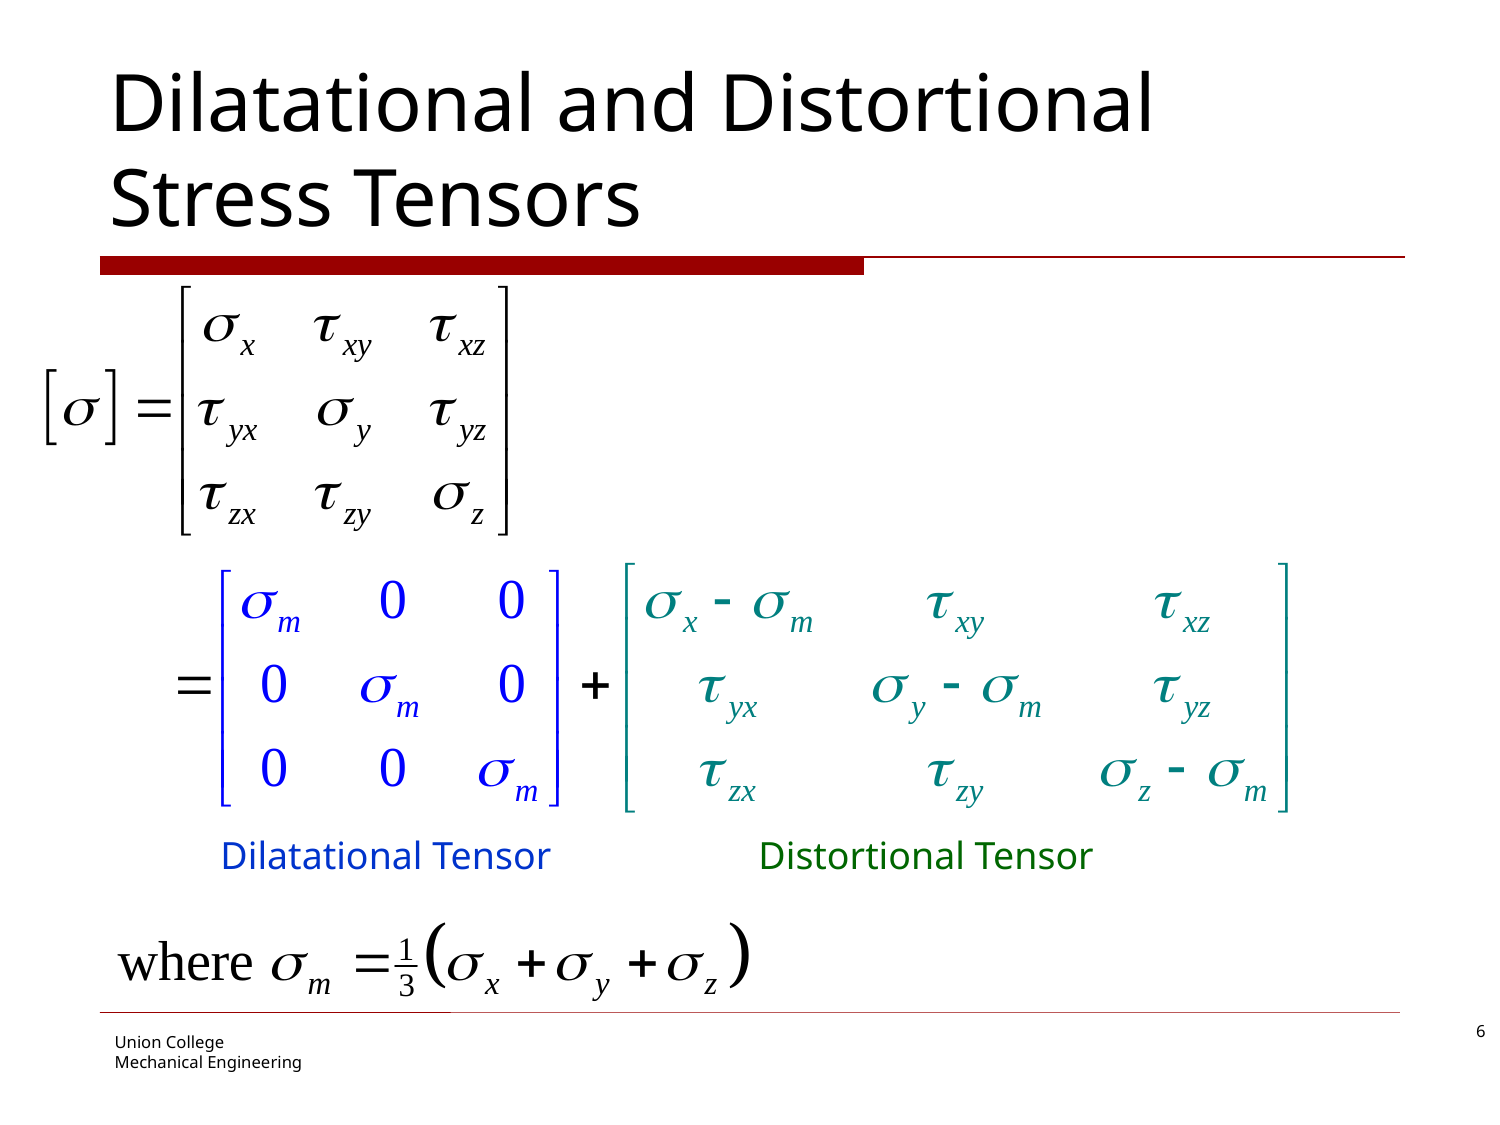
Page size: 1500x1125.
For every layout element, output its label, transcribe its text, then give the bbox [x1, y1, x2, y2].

title Dilatational and Distortional Stress Tensors [93, 49, 1407, 250]
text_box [37, 276, 1311, 1017]
slide_number 6 [1150, 1013, 1500, 1074]
